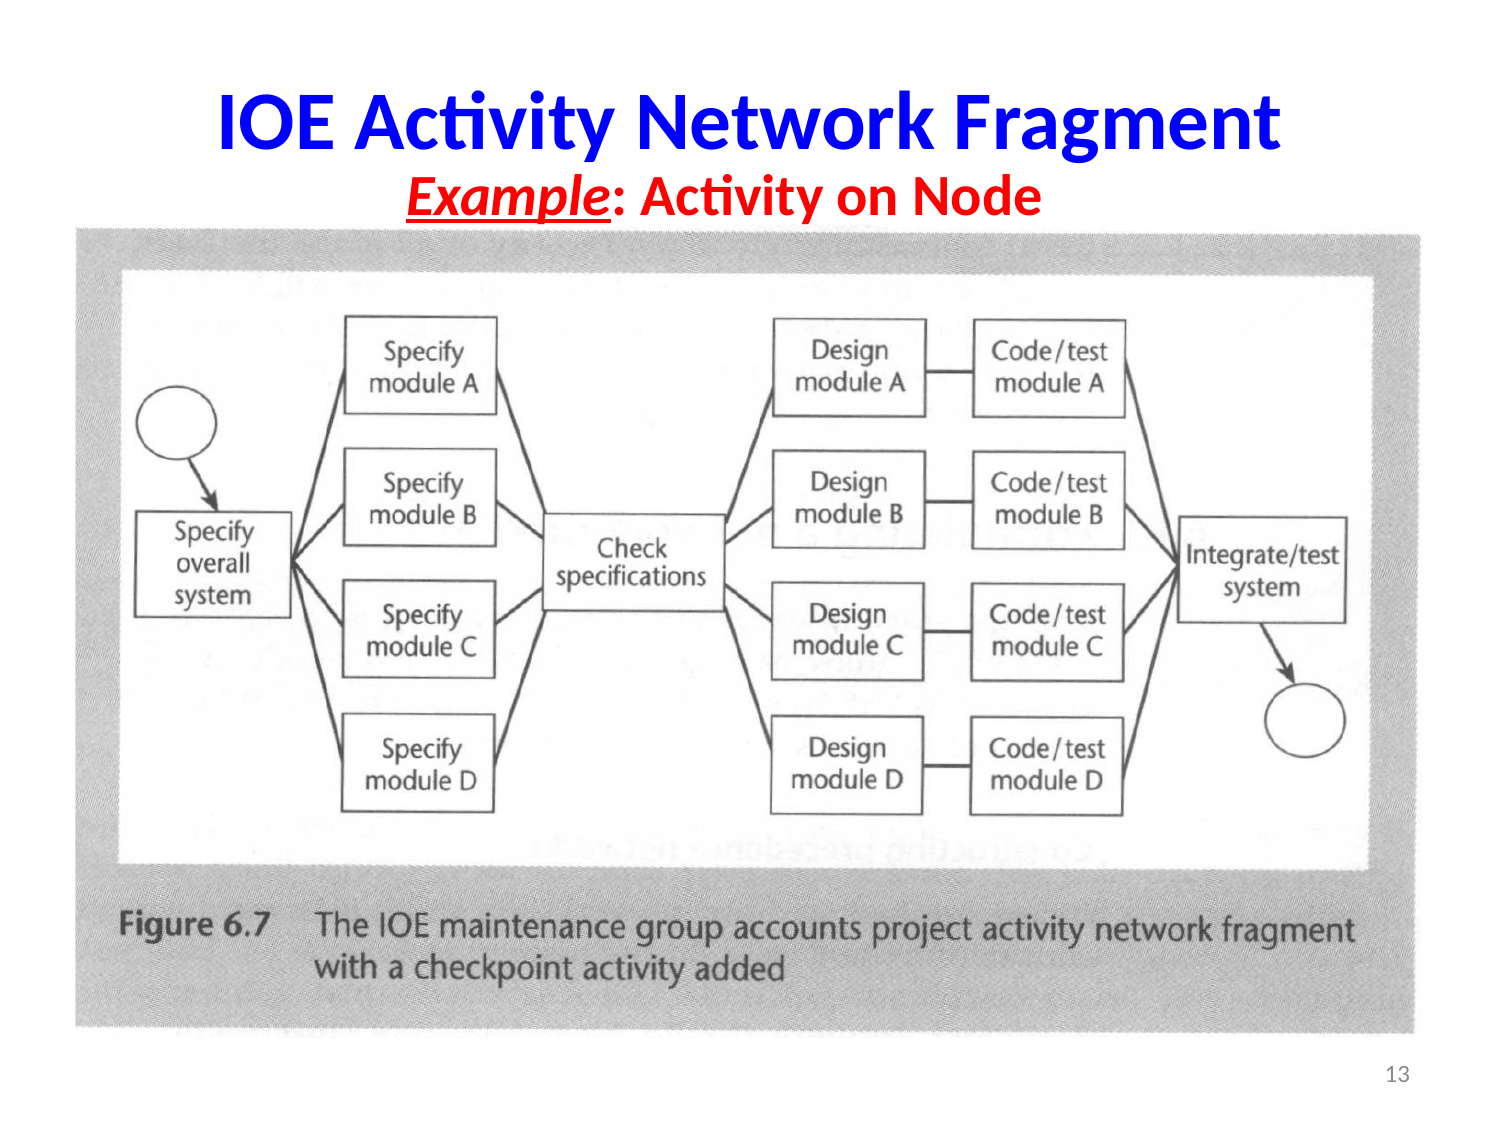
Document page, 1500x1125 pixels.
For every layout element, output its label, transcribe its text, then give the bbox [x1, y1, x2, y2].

slide_number 13 [1074, 1042, 1425, 1103]
title IOE Activity Network Fragment [75, 45, 1425, 188]
text_box Example: Activity on Node [391, 149, 1058, 223]
picture [74, 224, 1423, 1038]
